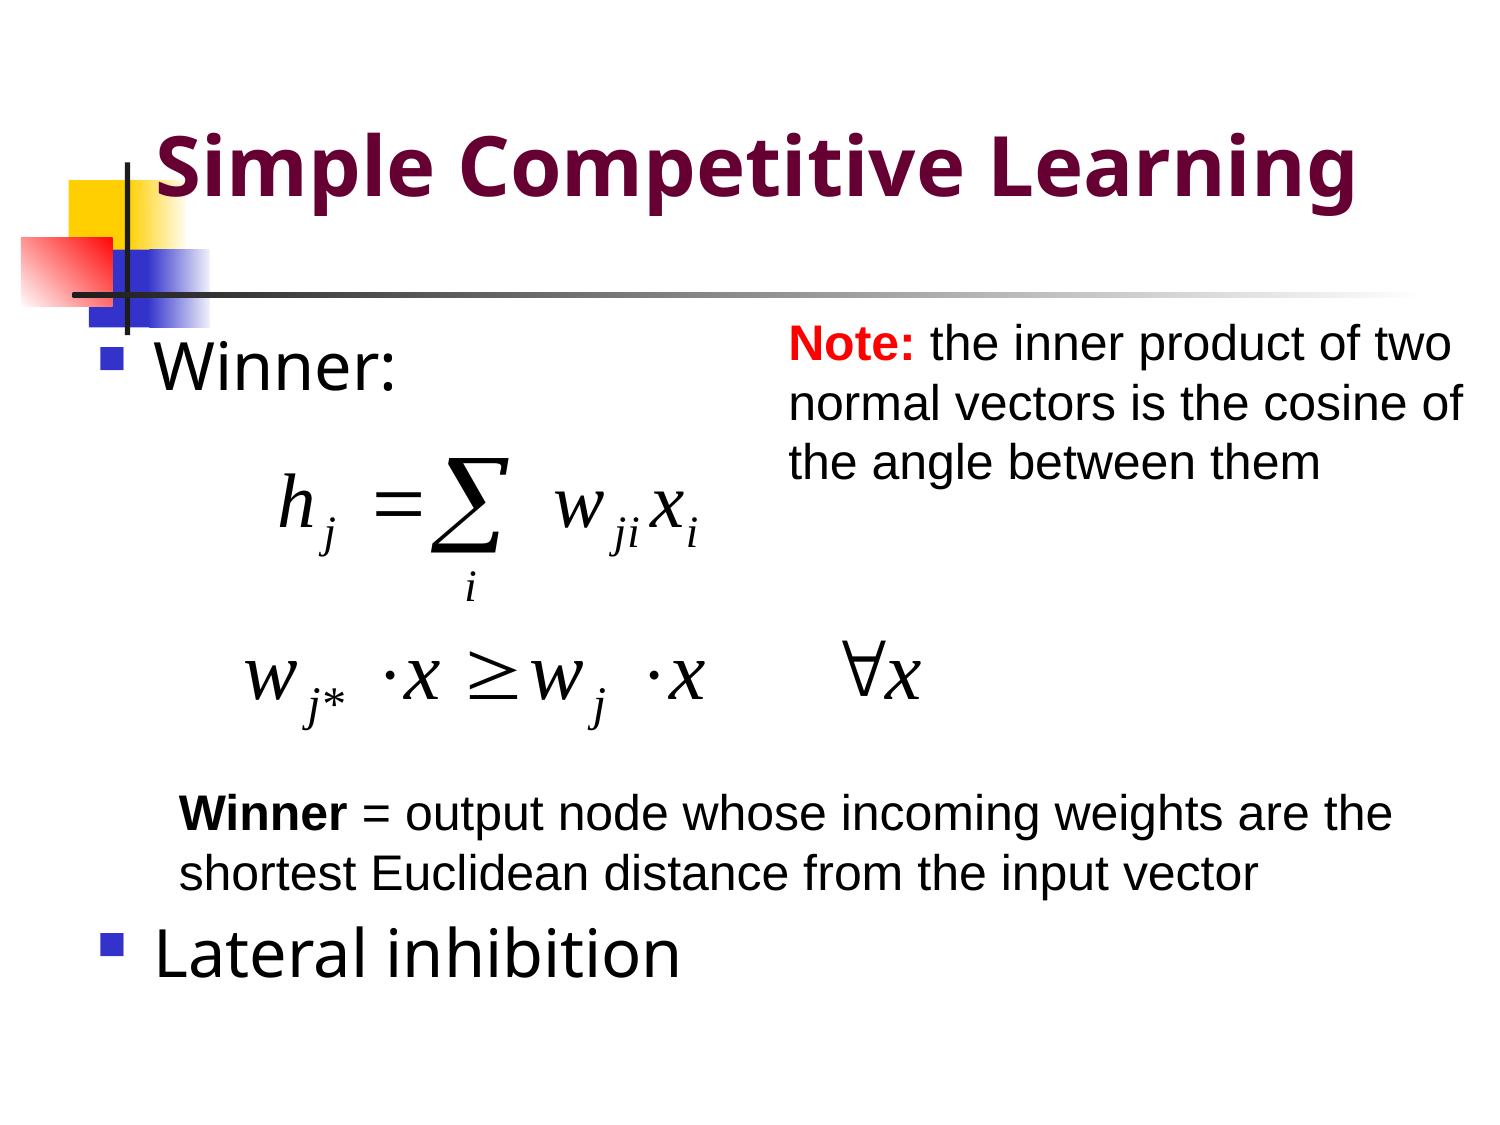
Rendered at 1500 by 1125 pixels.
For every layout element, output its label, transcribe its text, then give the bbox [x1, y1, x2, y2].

list Winner: Lateral inhibition [82, 316, 1365, 541]
text_box Note: the inner product of two normal vectors is the cosine of the angle between them [773, 302, 1483, 498]
list Winner: Lateral inhibition [82, 542, 1365, 1047]
text_box Winner = output node whose incoming weights are the shortest Euclidean distance from the input vector [164, 773, 1418, 909]
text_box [229, 609, 940, 748]
title Simple Competitive Learning [140, 1, 1477, 221]
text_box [265, 444, 715, 608]
